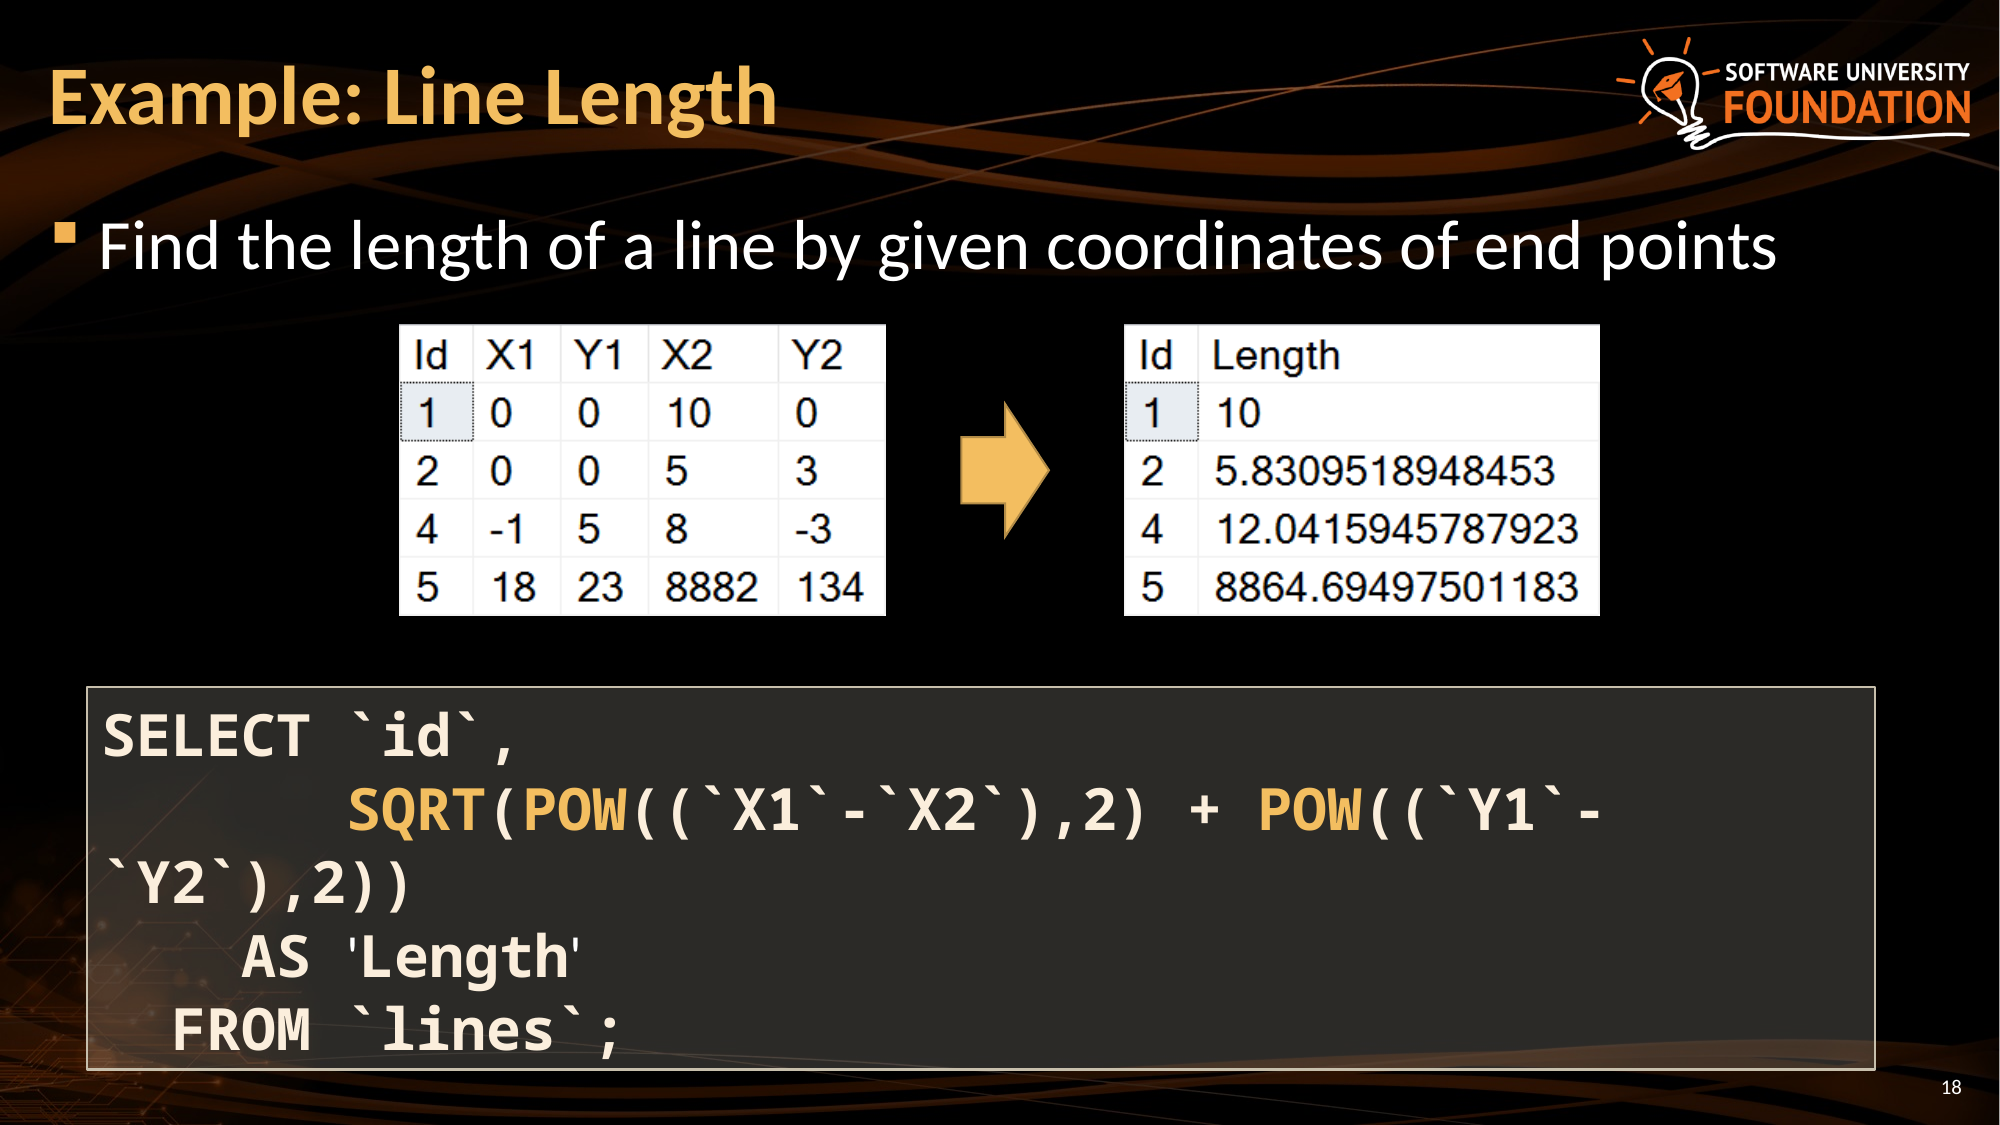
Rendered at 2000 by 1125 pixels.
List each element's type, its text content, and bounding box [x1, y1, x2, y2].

title Example: Line Length [30, 6, 1602, 189]
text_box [399, 324, 1600, 616]
list Find the length of a line by given coordinates of end points [31, 188, 1968, 1103]
text_box SELECT `id`, SQRT(POW((`X1`-`X2`),2) + POW((`Y1`-`Y2`),2)) AS 'Length' FROM `lines`; [87, 687, 1875, 1070]
picture [0, 0, 2000, 1125]
